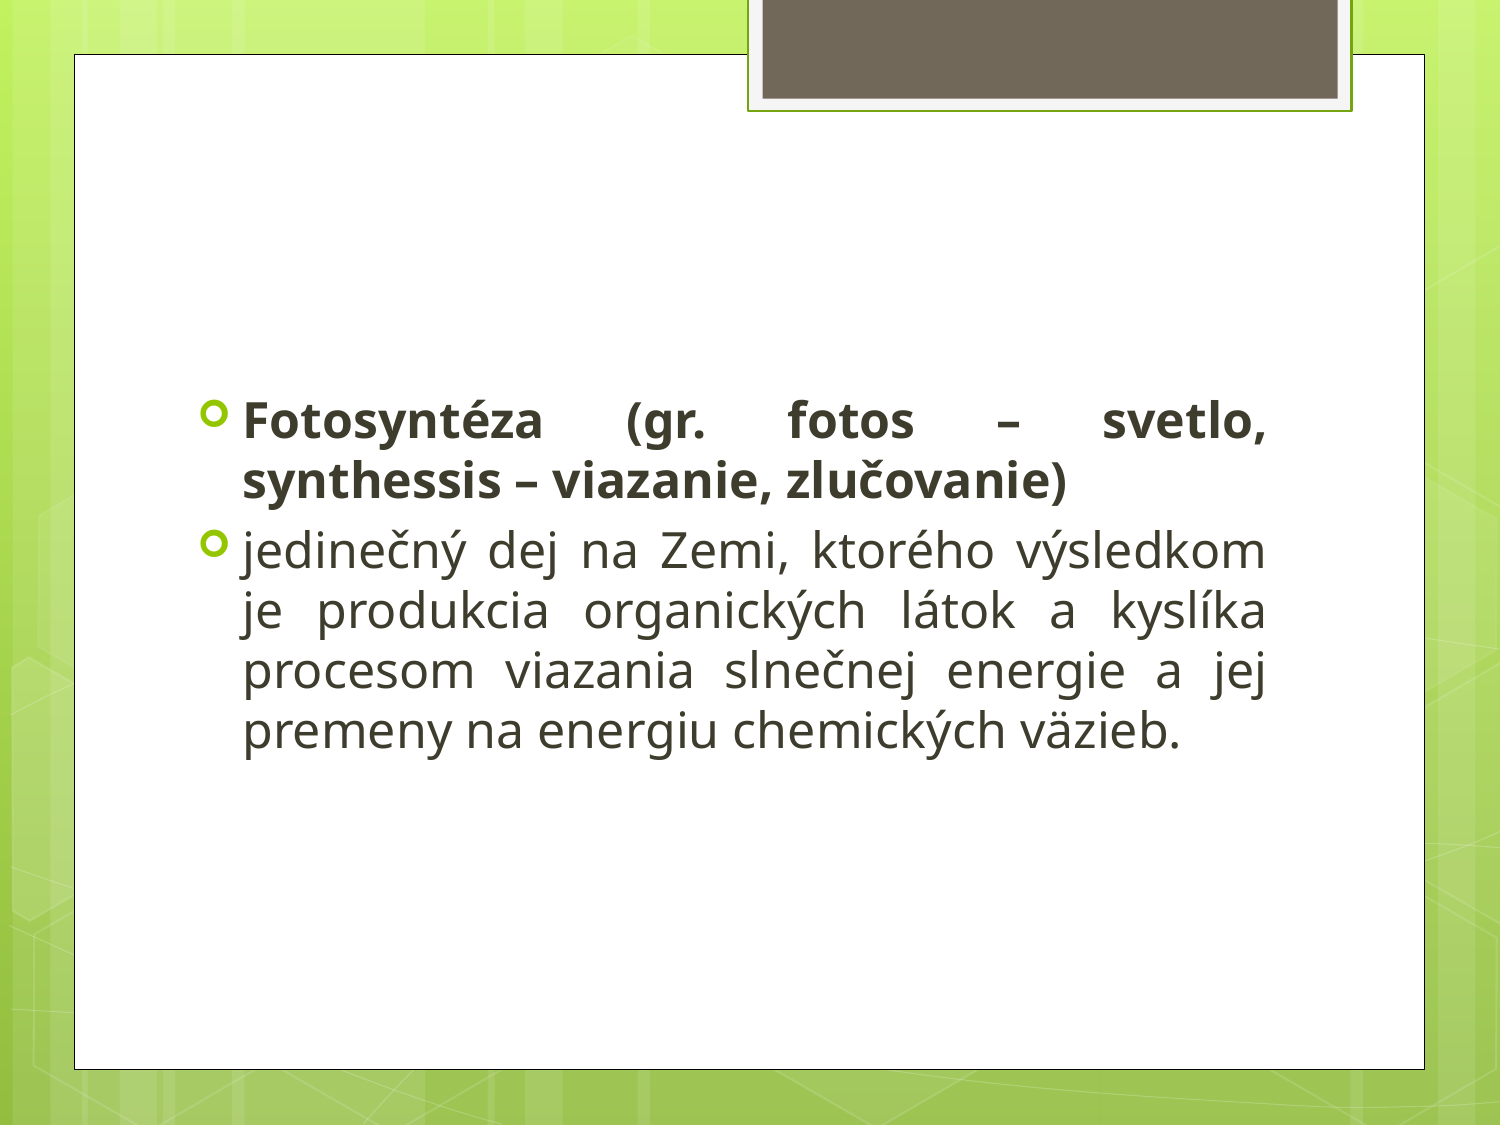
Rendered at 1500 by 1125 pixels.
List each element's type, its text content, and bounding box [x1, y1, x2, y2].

list Fotosyntéza (gr. fotos – svetlo, synthessis – viazanie, zlučovanie) jedinečný dej na Zemi, ktorého výsledkom je produkcia organických látok a kyslíka procesom viazania slnečnej energie a jej premeny na energiu chemických väzieb. [171, 381, 1283, 957]
